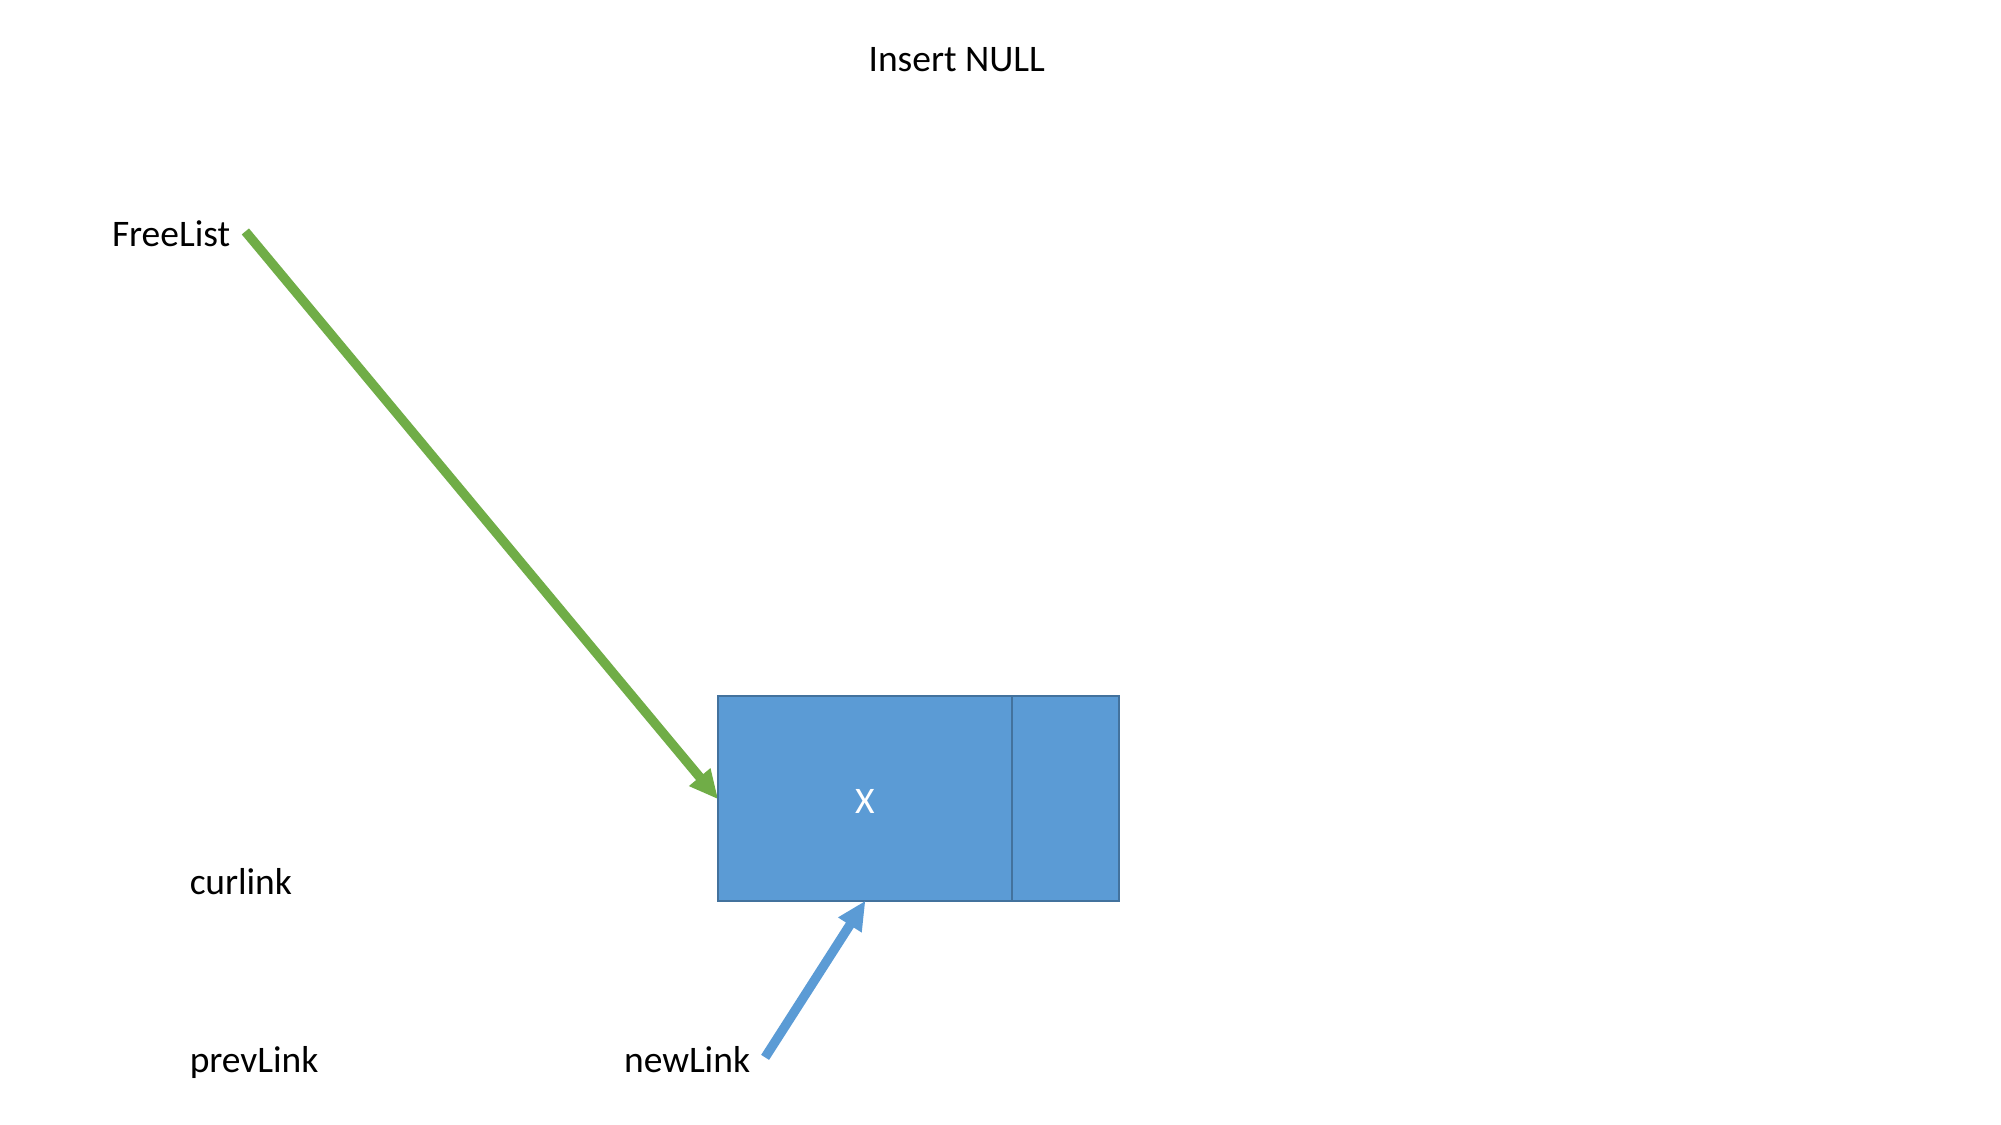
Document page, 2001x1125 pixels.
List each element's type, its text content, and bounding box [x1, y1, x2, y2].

text_box Insert NULL [853, 26, 1061, 87]
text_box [766, 901, 866, 1058]
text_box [246, 231, 718, 799]
text_box newLink [609, 1027, 766, 1088]
text_box prevLink [175, 1027, 334, 1088]
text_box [717, 696, 1120, 902]
text_box FreeList [97, 201, 246, 262]
text_box curlink [175, 849, 308, 910]
